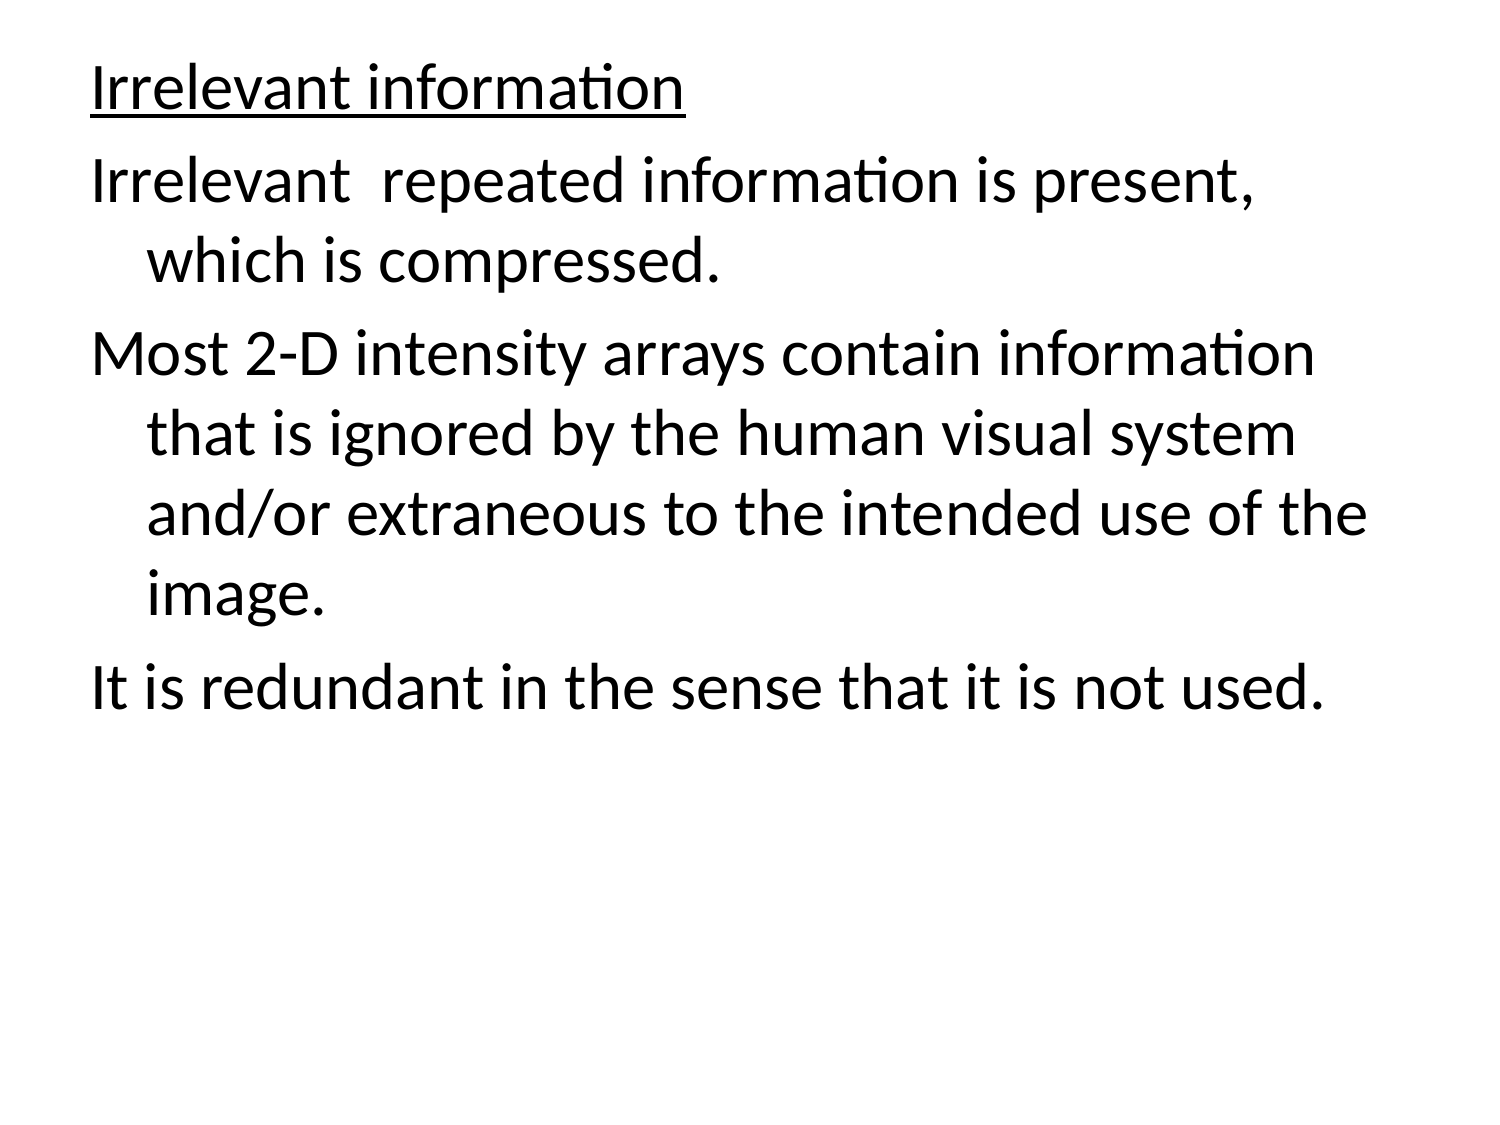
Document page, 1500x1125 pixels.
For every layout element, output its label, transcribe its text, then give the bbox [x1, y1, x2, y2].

list Irrelevant information Irrelevant repeated information is present, which is compressed. Most 2-D intensity arrays contain information that is ignored by the human visual system and/or extraneous to the intended use of the image. It is redundant in the sense that it is not used. [75, 35, 1425, 1005]
